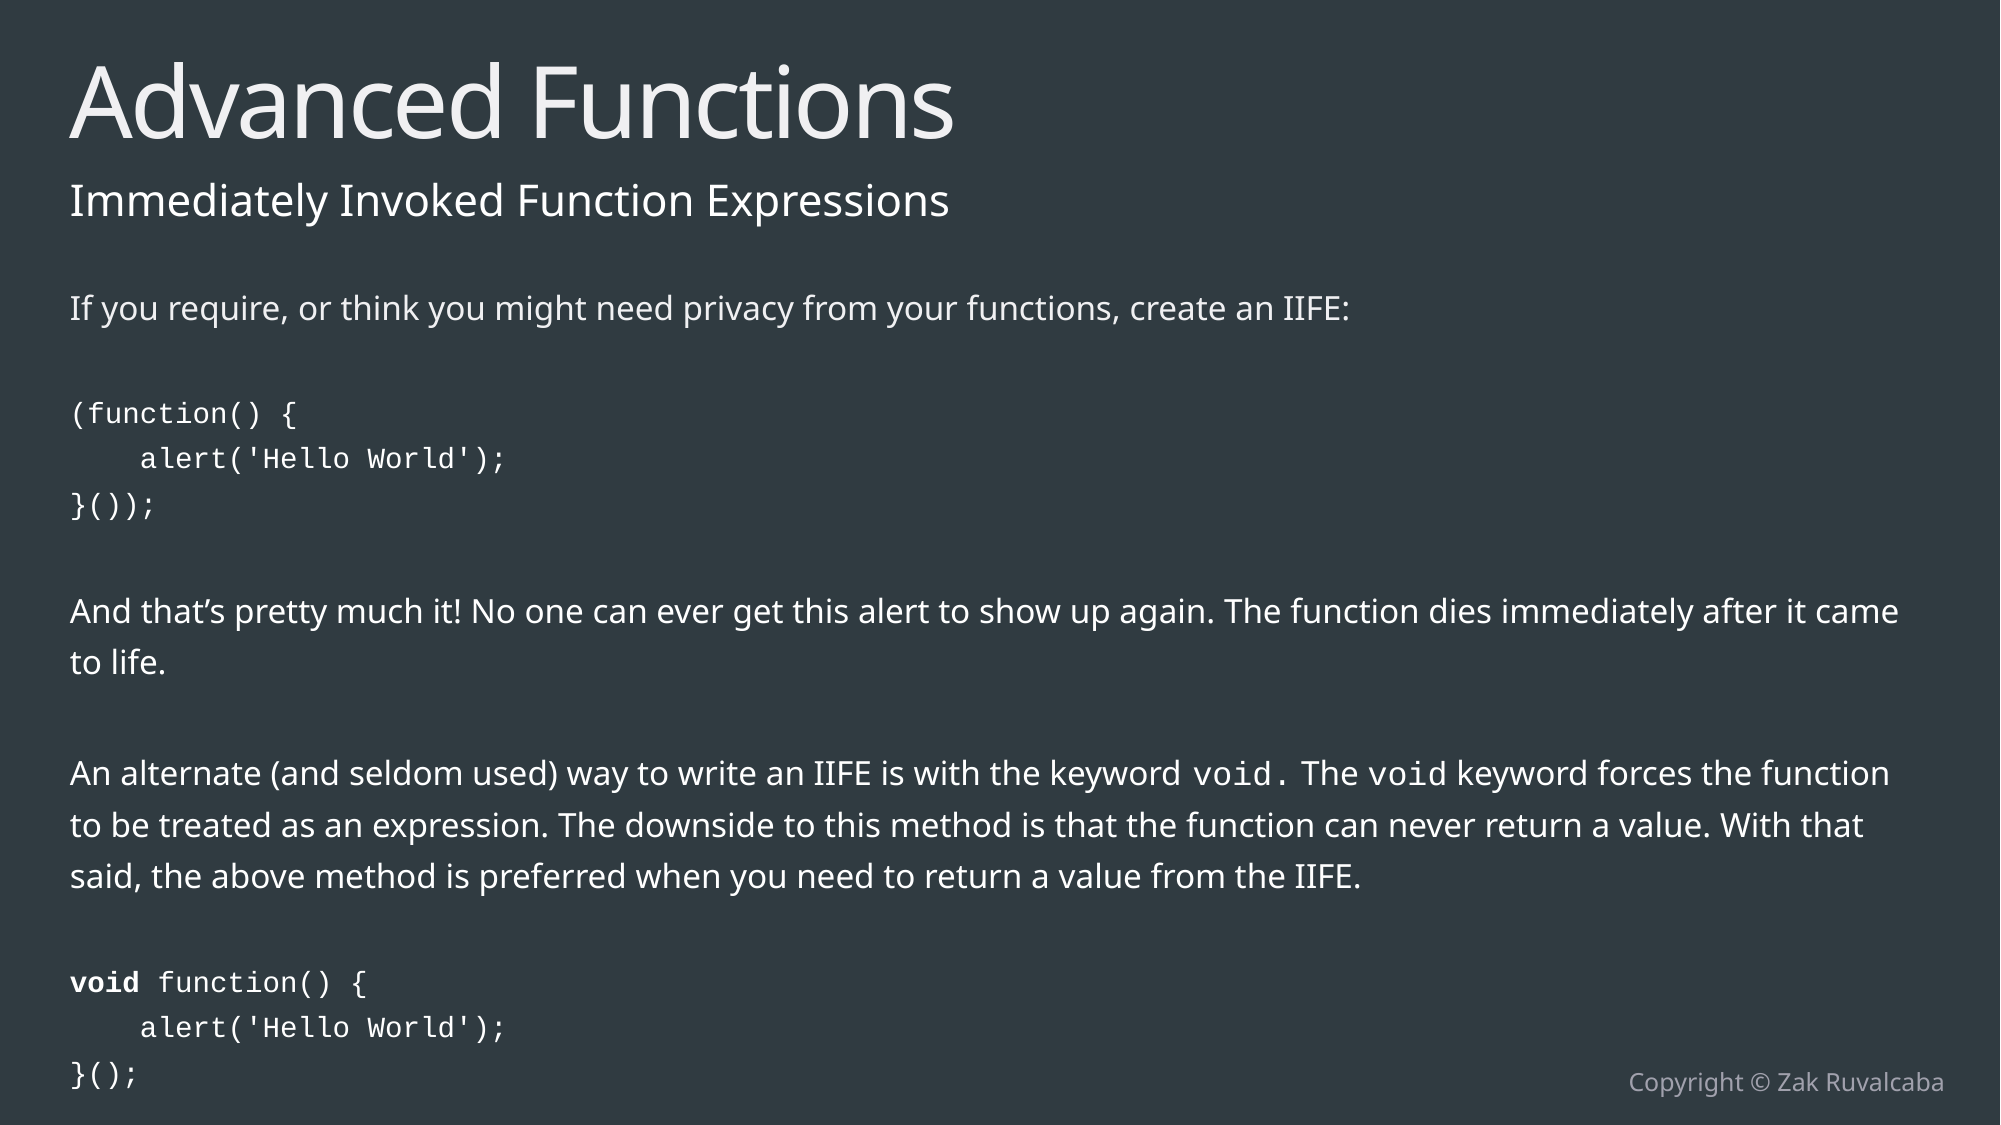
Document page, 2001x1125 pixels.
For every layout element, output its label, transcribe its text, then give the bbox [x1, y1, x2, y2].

list If you require, or think you might need privacy from your functions, create an IIFE: (function() { alert('Hello World'); }()); And that’s pretty much it! No one can ever get this alert to show up again. The function dies immediately after it came to life. An alternate (and seldom used) way to write an IIFE is with the keyword void. The void keyword forces the function to be treated as an expression. The downside to this method is that the function can never return a value. With that said, the above method is preferred when you need to return a value from the IIFE. void function() { alert('Hello World'); }(); [55, 267, 1946, 1035]
list Immediately Invoked Function Expressions [55, 149, 1820, 209]
title Advanced Functions [55, 30, 1819, 149]
